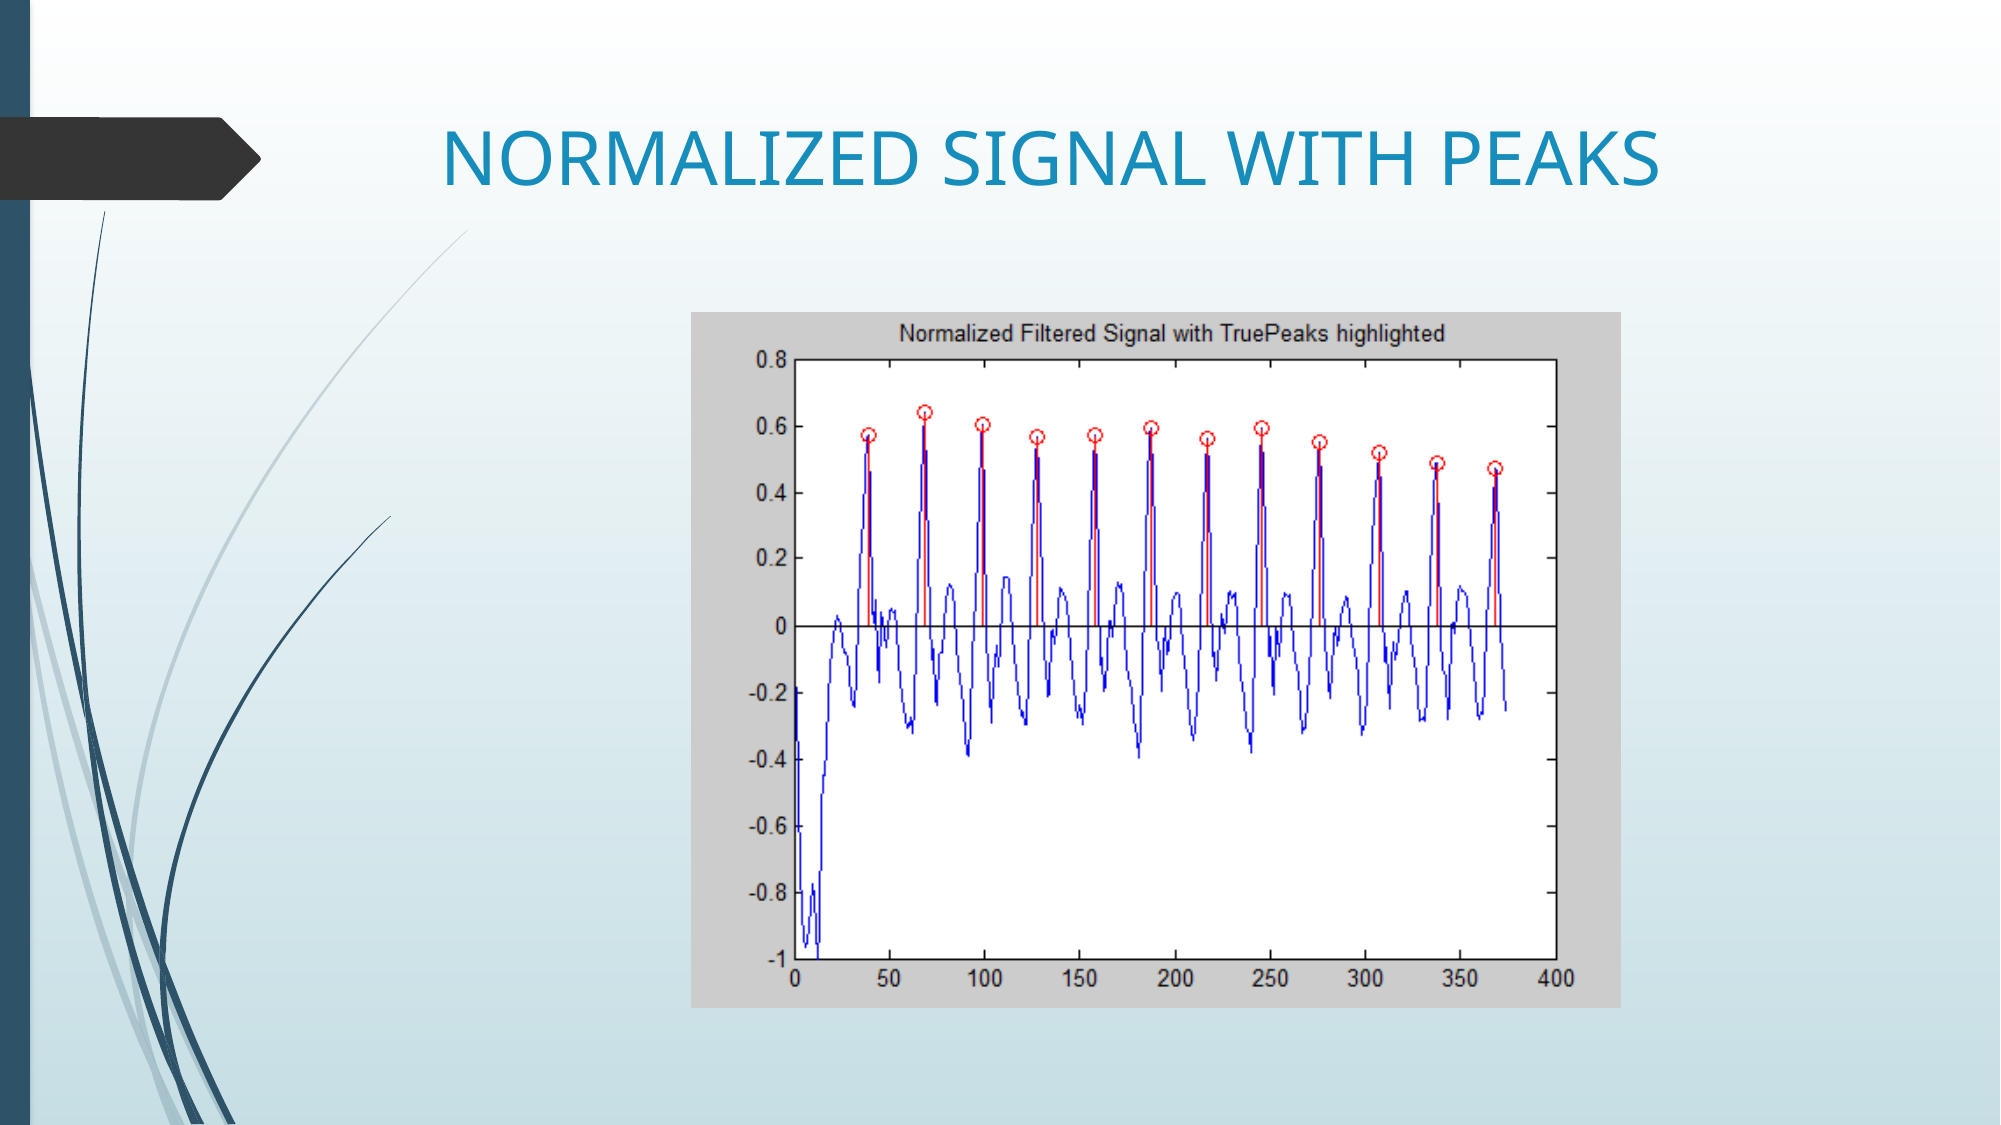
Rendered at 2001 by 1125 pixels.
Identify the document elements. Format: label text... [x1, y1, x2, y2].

title NORMALIZED SIGNAL WITH PEAKS [425, 102, 1888, 313]
picture [691, 312, 1621, 1008]
